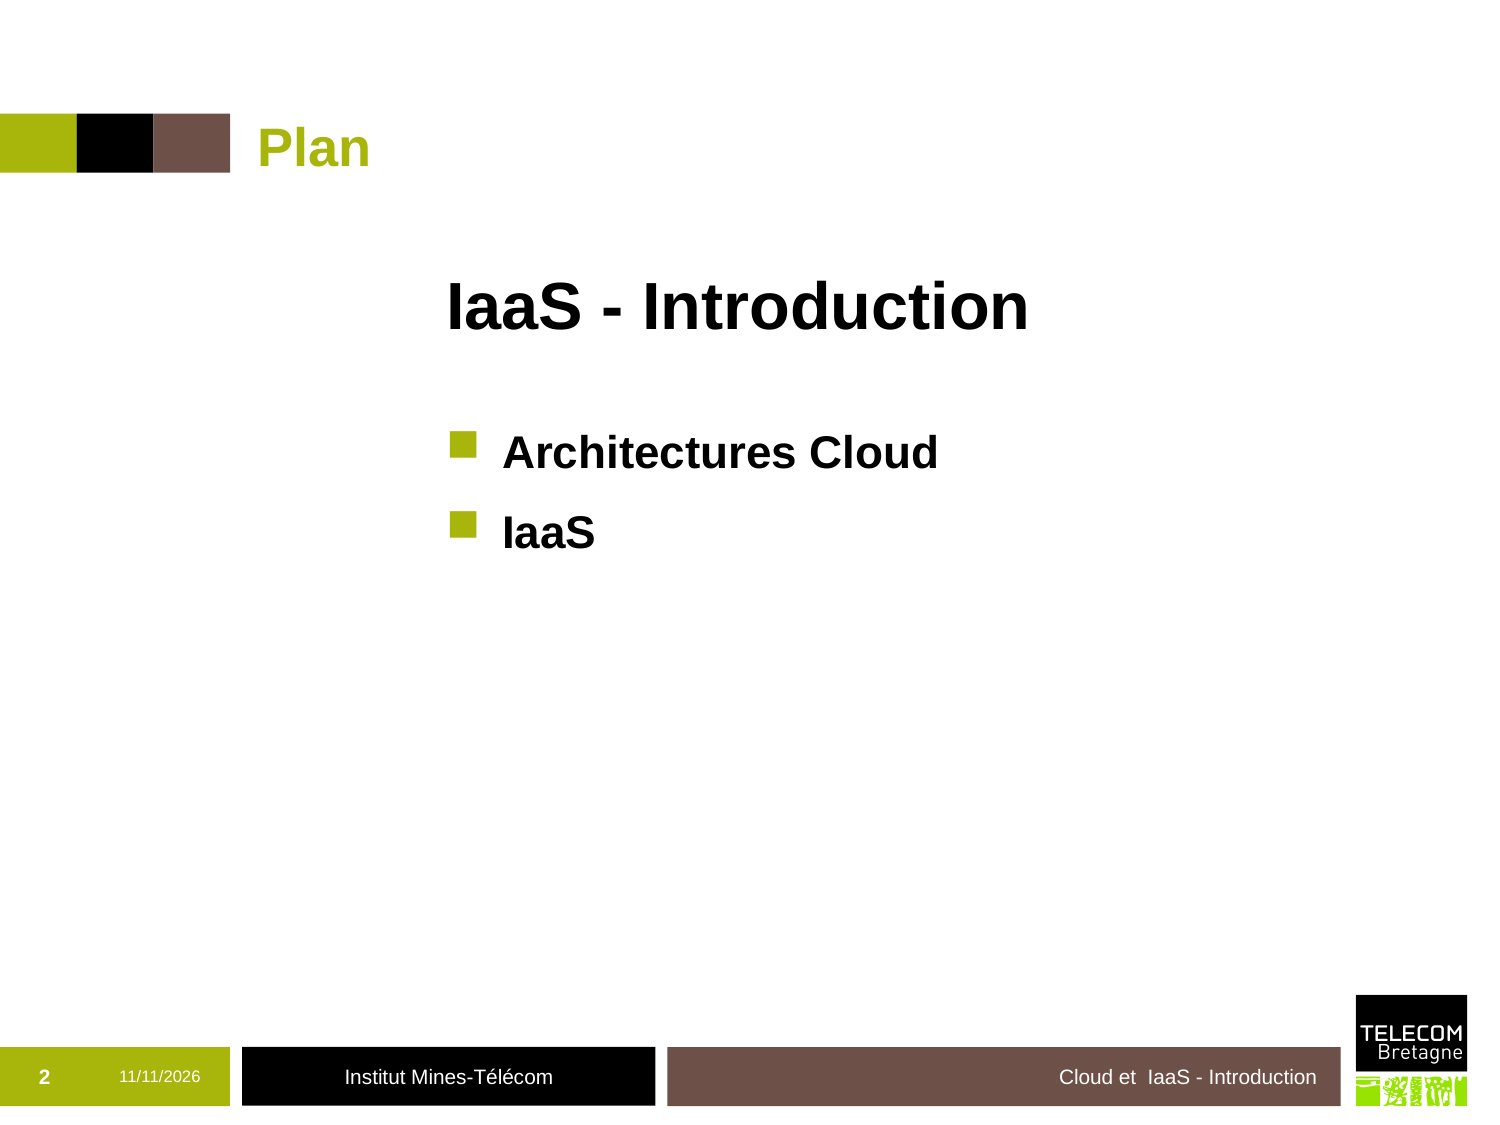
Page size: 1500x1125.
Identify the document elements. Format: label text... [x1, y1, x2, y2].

picture [1352, 991, 1471, 1110]
list IaaS - Introduction Architectures Cloud IaaS [431, 255, 1420, 992]
footer Cloud et IaaS - Introduction [667, 1046, 1341, 1106]
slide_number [89, 1046, 232, 1106]
title Plan [242, 0, 1425, 185]
slide_number 2 [1, 1046, 89, 1106]
